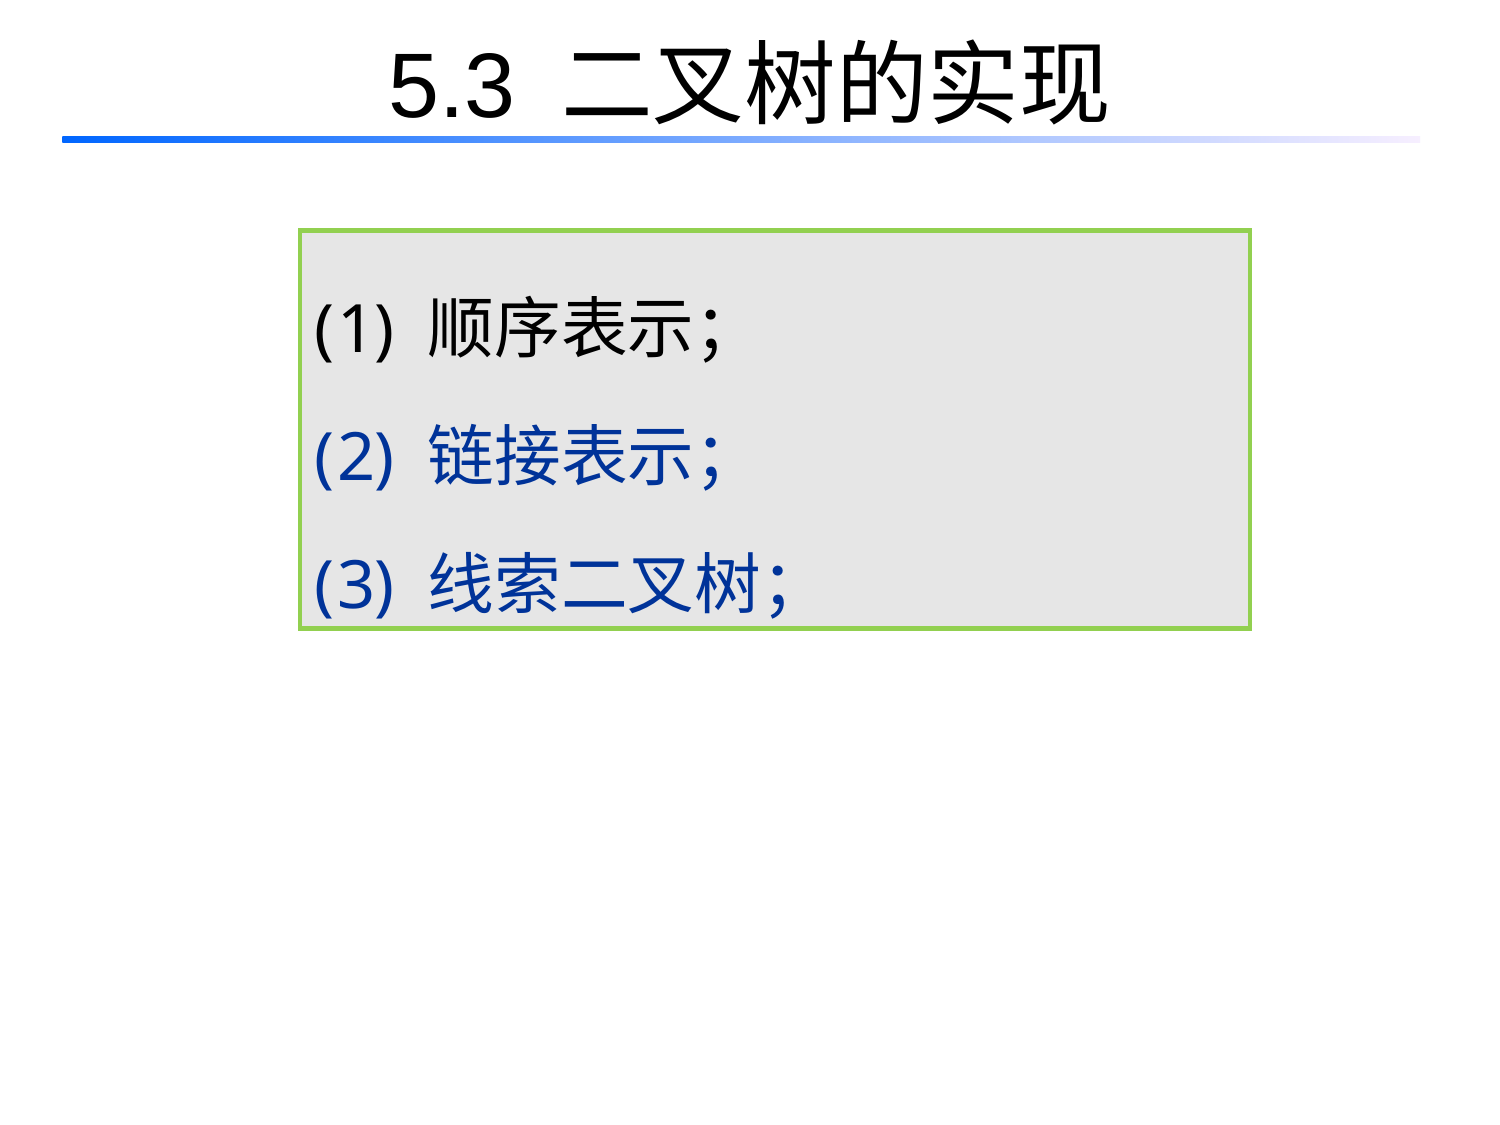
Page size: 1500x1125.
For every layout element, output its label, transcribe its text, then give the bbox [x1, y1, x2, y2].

title 5.3 二叉树的实现 [74, 0, 1426, 176]
text_box 顺序表示； 链接表示； 线索二叉树； [300, 230, 1250, 629]
text_box [62, 136, 1421, 143]
